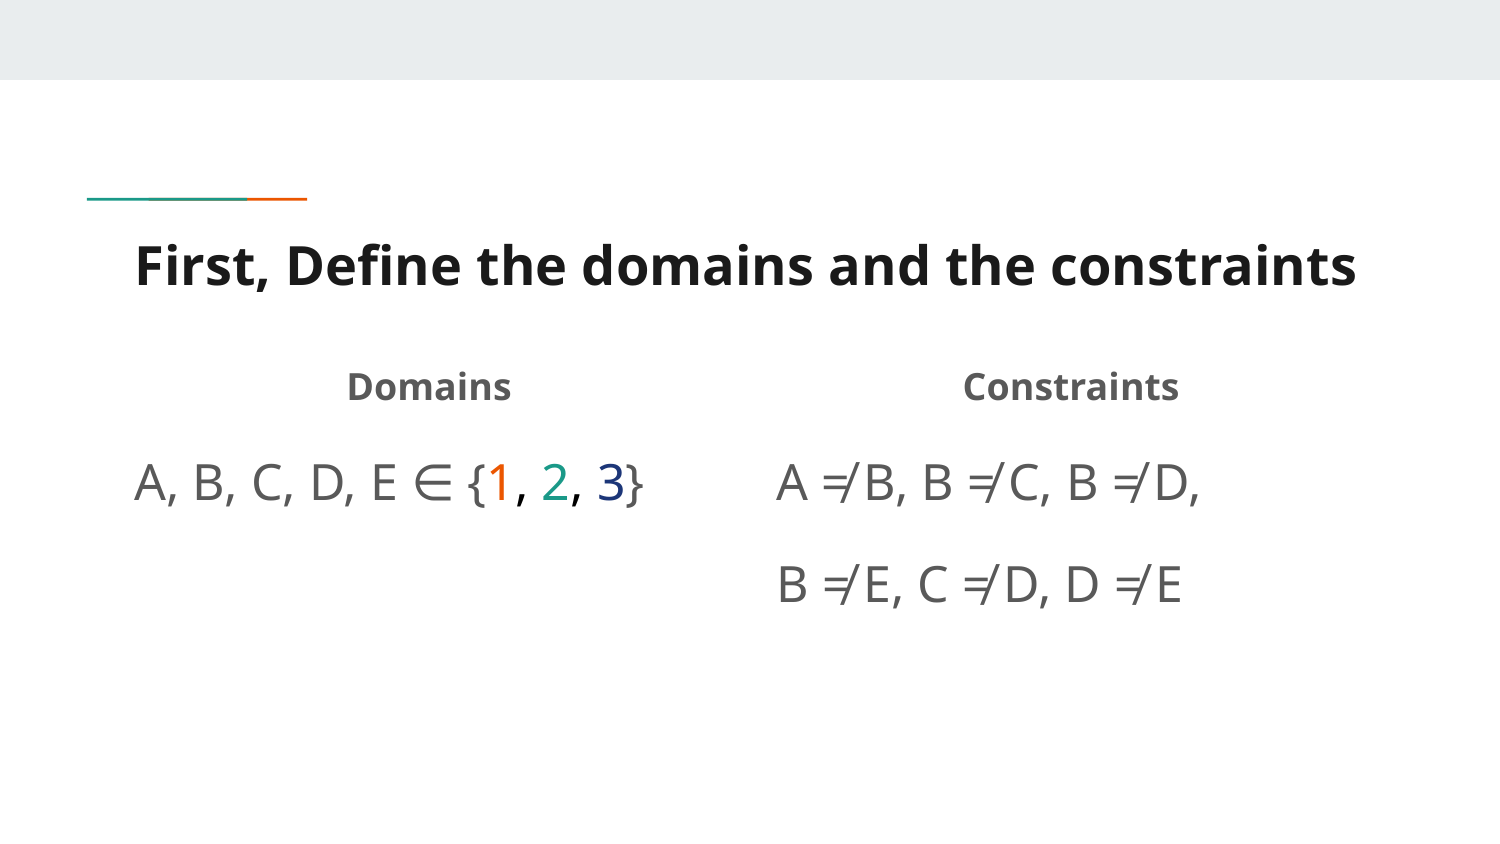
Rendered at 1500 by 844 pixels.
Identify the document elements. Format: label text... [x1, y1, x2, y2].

title First, Define the domains and the constraints [119, 216, 1381, 305]
list Domains A, B, C, D, E ∈ {1, 2, 3} [119, 341, 739, 712]
list Constraints A ≠ B, B ≠ C, B ≠ D, B ≠ E, C ≠ D, D ≠ E [761, 341, 1381, 712]
